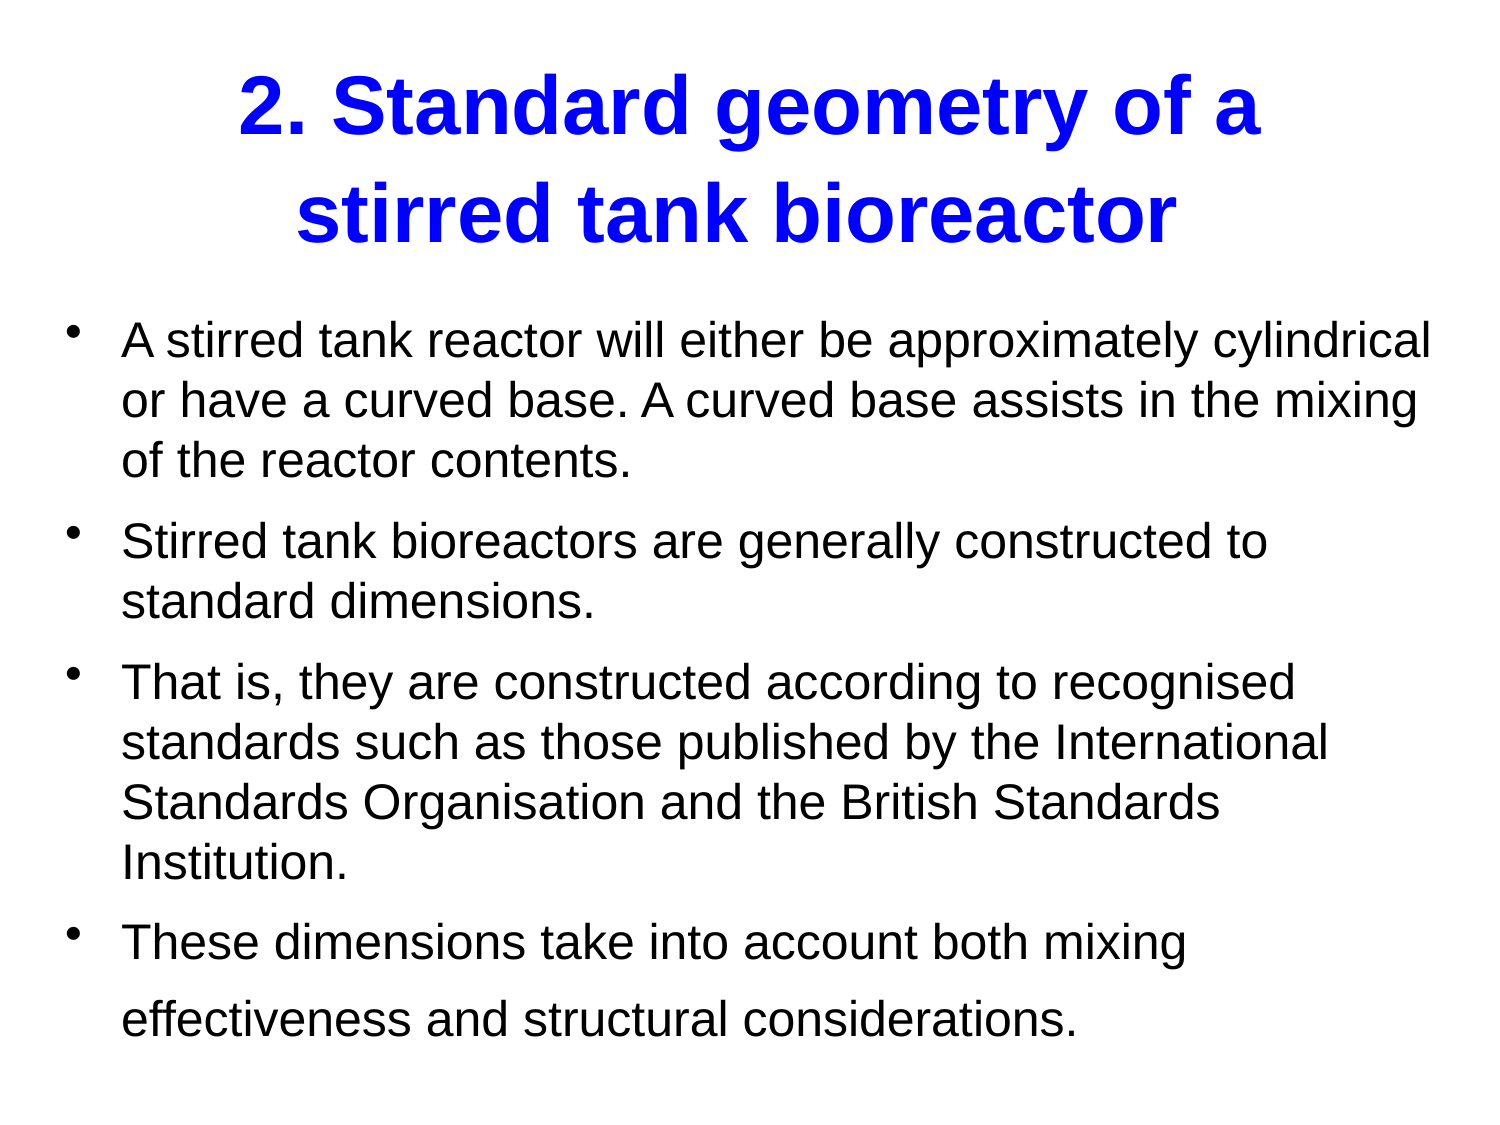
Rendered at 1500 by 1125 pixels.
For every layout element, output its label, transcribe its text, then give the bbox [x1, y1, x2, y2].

list A stirred tank reactor will either be approximately cylindrical or have a curved base. A curved base assists in the mixing of the reactor contents. Stirred tank bioreactors are generally constructed to standard dimensions. That is, they are constructed according to recognised standards such as those published by the International Standards Organisation and the British Standards Institution. These dimensions take into account both mixing effectiveness and structural considerations. [49, 299, 1451, 1038]
title 2. Standard geometry of a stirred tank bioreactor [112, 62, 1388, 251]
